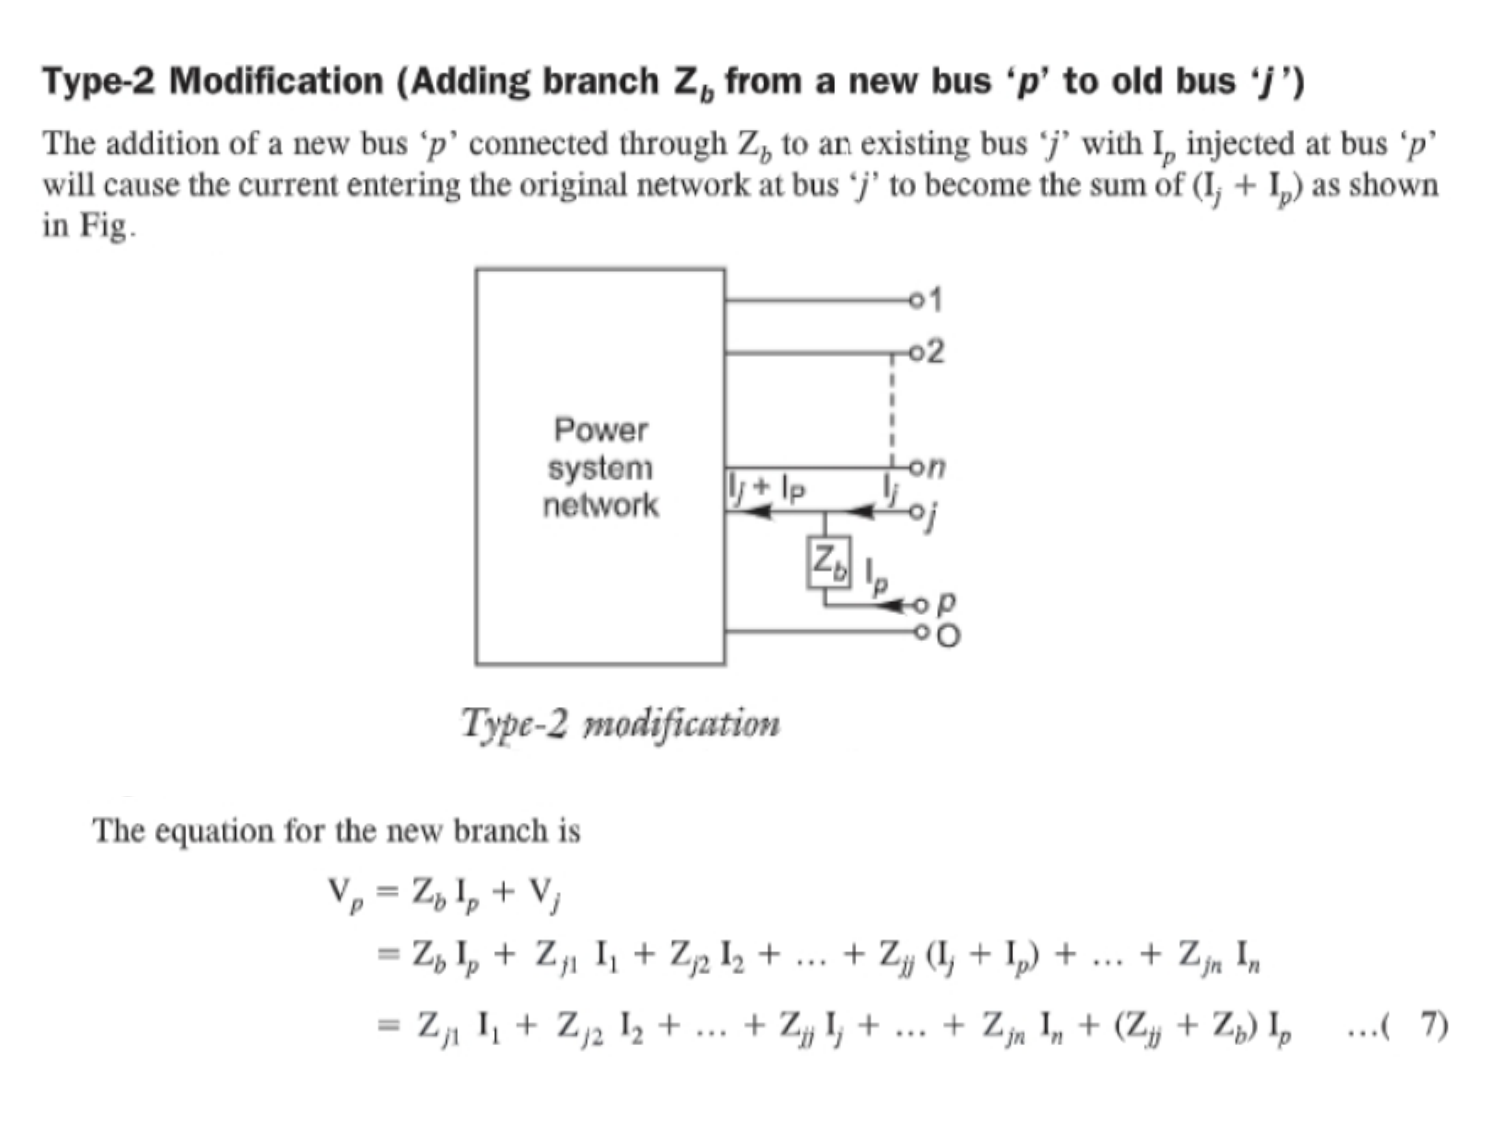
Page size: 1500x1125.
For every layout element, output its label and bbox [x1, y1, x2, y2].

picture [46, 796, 1468, 1067]
picture [34, 58, 1456, 769]
